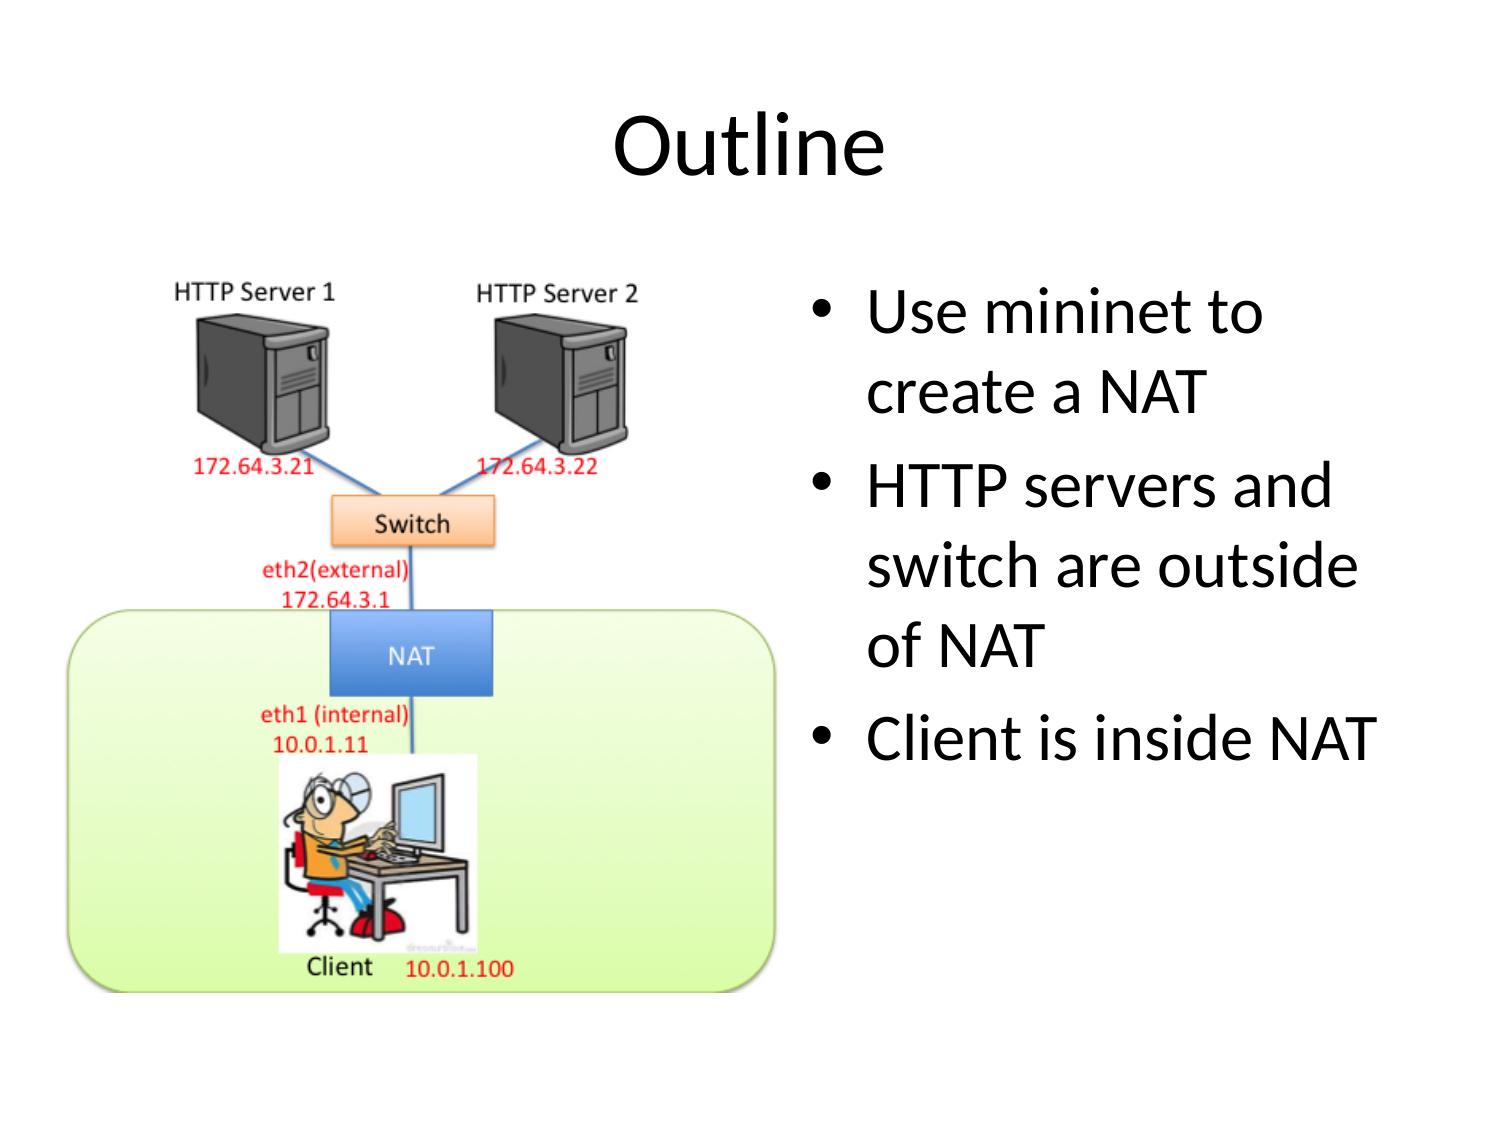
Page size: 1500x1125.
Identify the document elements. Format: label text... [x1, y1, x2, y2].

title Outline [75, 45, 1425, 233]
text_box Use mininet to create a NAT HTTP servers and switch are outside of NAT Client is inside NAT [795, 259, 1425, 1002]
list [51, 250, 794, 993]
